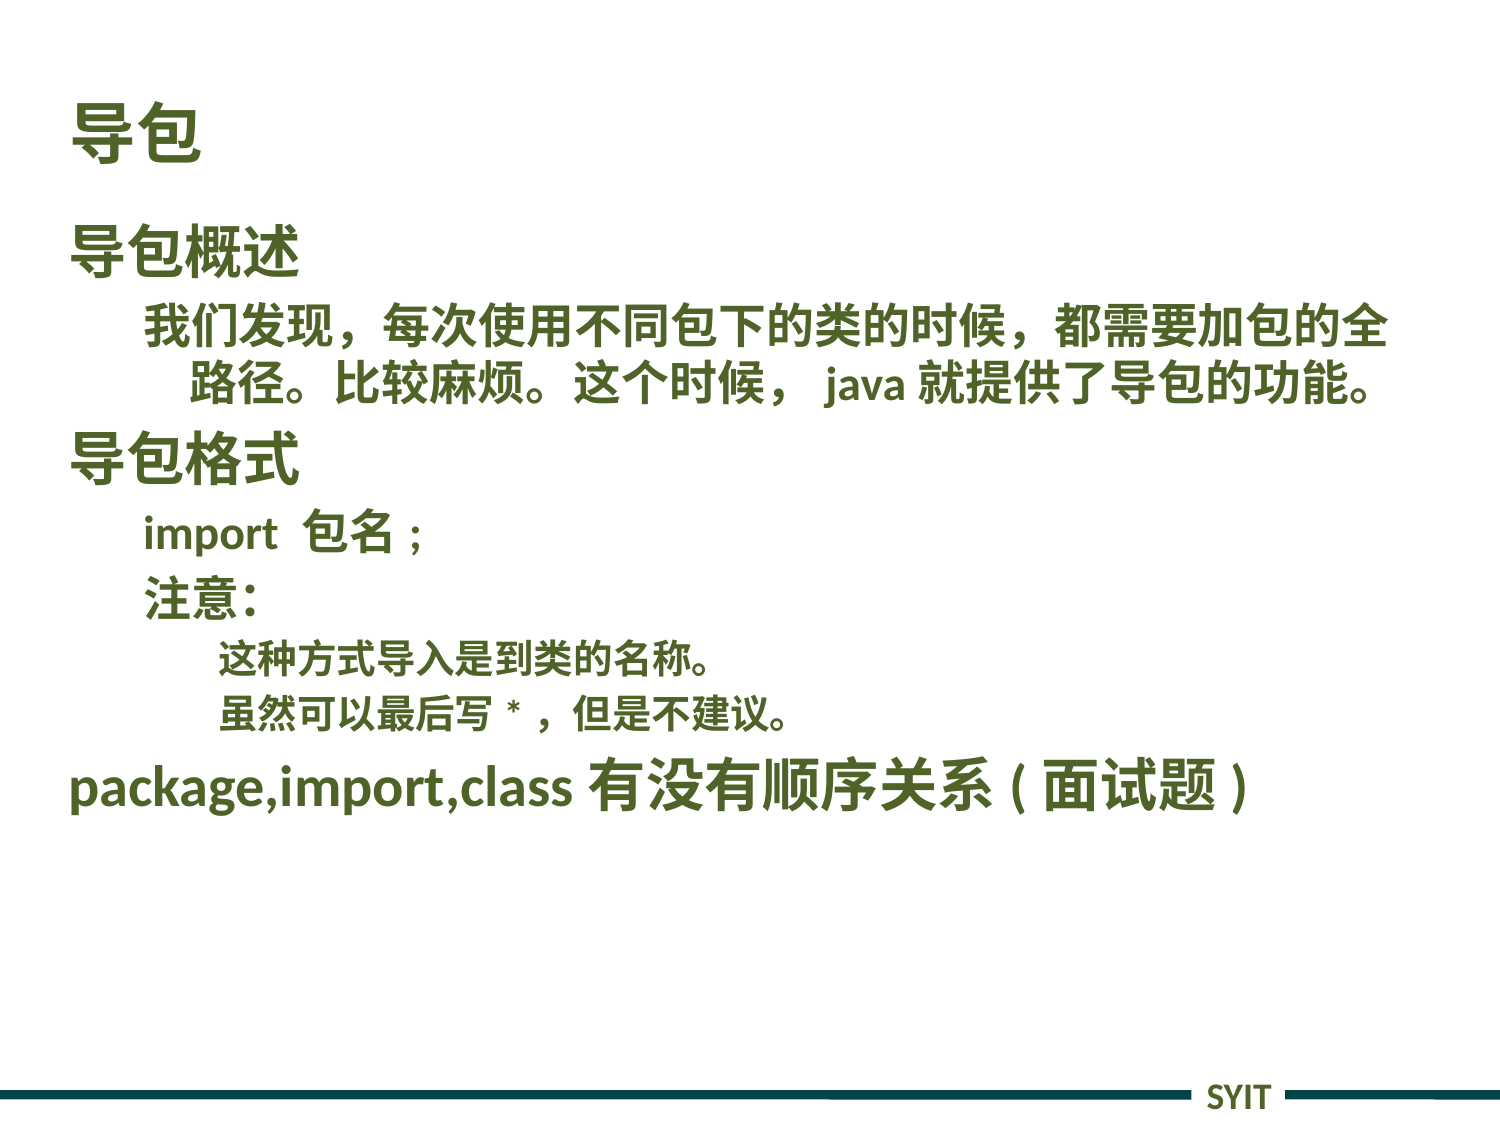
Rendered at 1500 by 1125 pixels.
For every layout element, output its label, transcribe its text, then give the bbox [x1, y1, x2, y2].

title 导包 [54, 59, 1042, 205]
text_box SYIT [1191, 1064, 1287, 1124]
subtitle 导包概述 我们发现，每次使用不同包下的类的时候，都需要加包的全路径。比较麻烦。这个时候，java就提供了导包的功能。 导包格式 import 包名; 注意： 这种方式导入是到类的名称。 虽然可以最后写*，但是不建议。 package,import,class有没有顺序关系(面试题) [53, 208, 1430, 1035]
